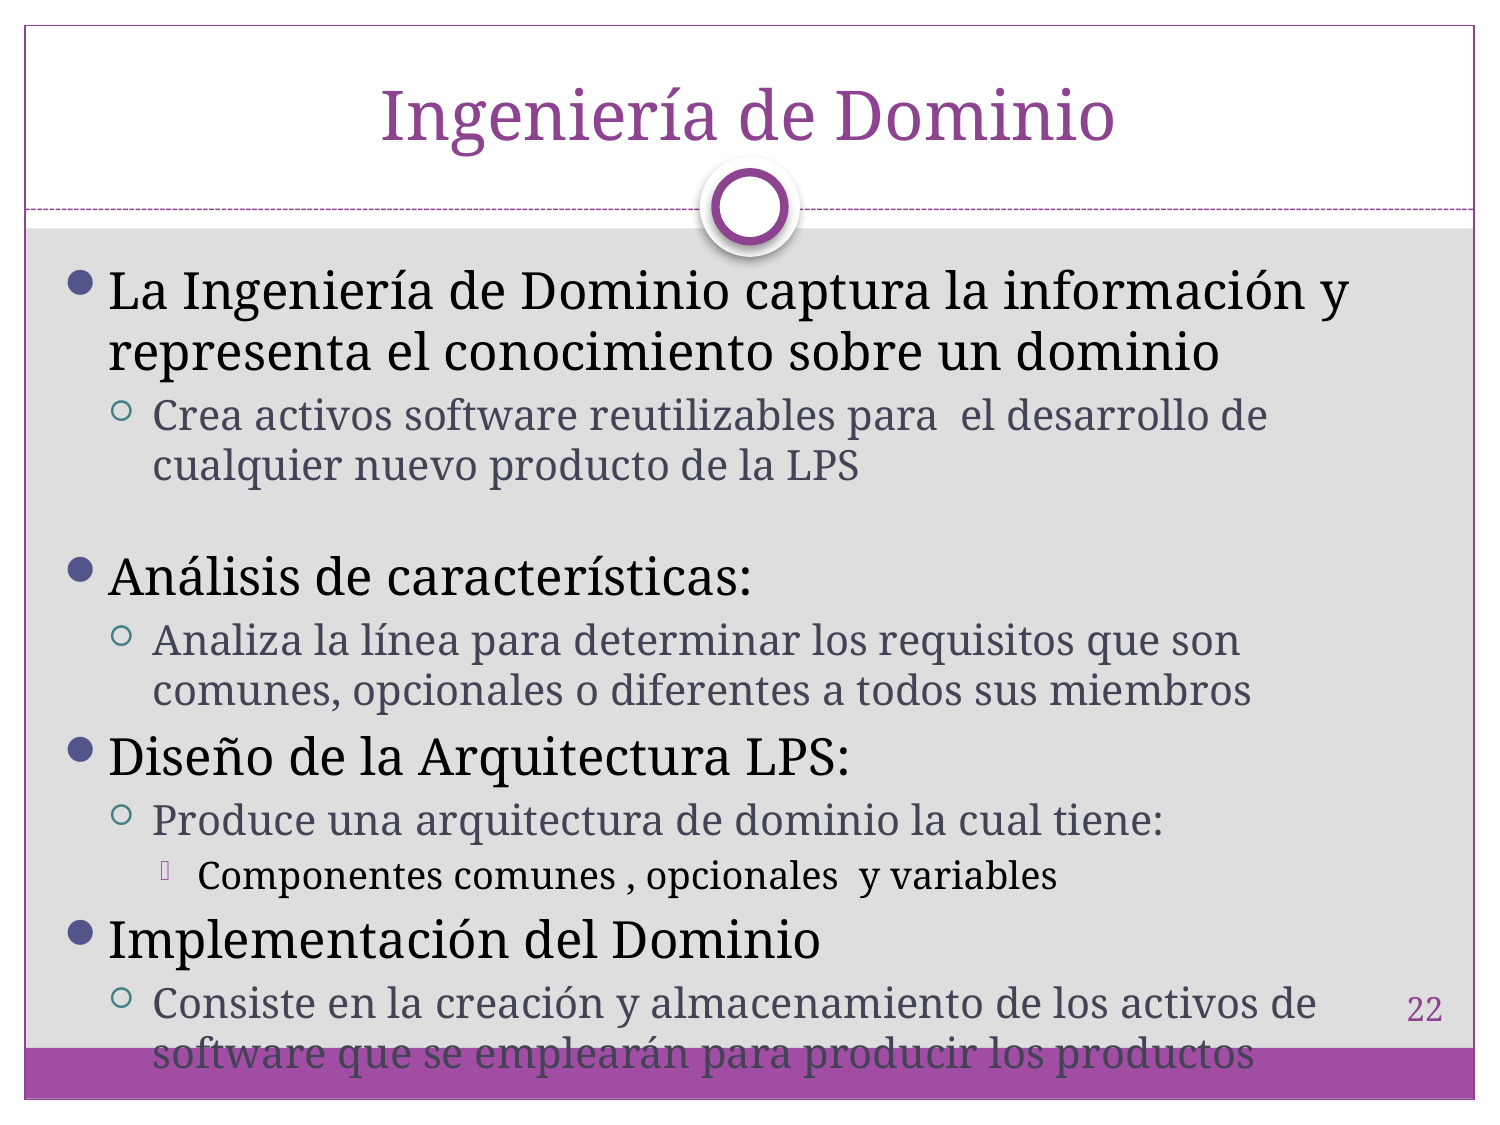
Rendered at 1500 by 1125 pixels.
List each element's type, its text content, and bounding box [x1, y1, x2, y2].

list La Ingeniería de Dominio captura la información y representa el conocimiento sobre un dominio Crea activos software reutilizables para el desarrollo de cualquier nuevo producto de la LPS Análisis de características: Analiza la línea para determinar los requisitos que son comunes, opcionales o diferentes a todos sus miembros Diseño de la Arquitectura LPS: Produce una arquitectura de dominio la cual tiene: Componentes comunes , opcionales y variables Implementación del Dominio Consiste en la creación y almacenamiento de los activos de software que se emplearán para producir los productos [49, 250, 1445, 1100]
slide_number 22 [1387, 975, 1463, 1048]
title Ingeniería de Dominio [49, 37, 1450, 162]
